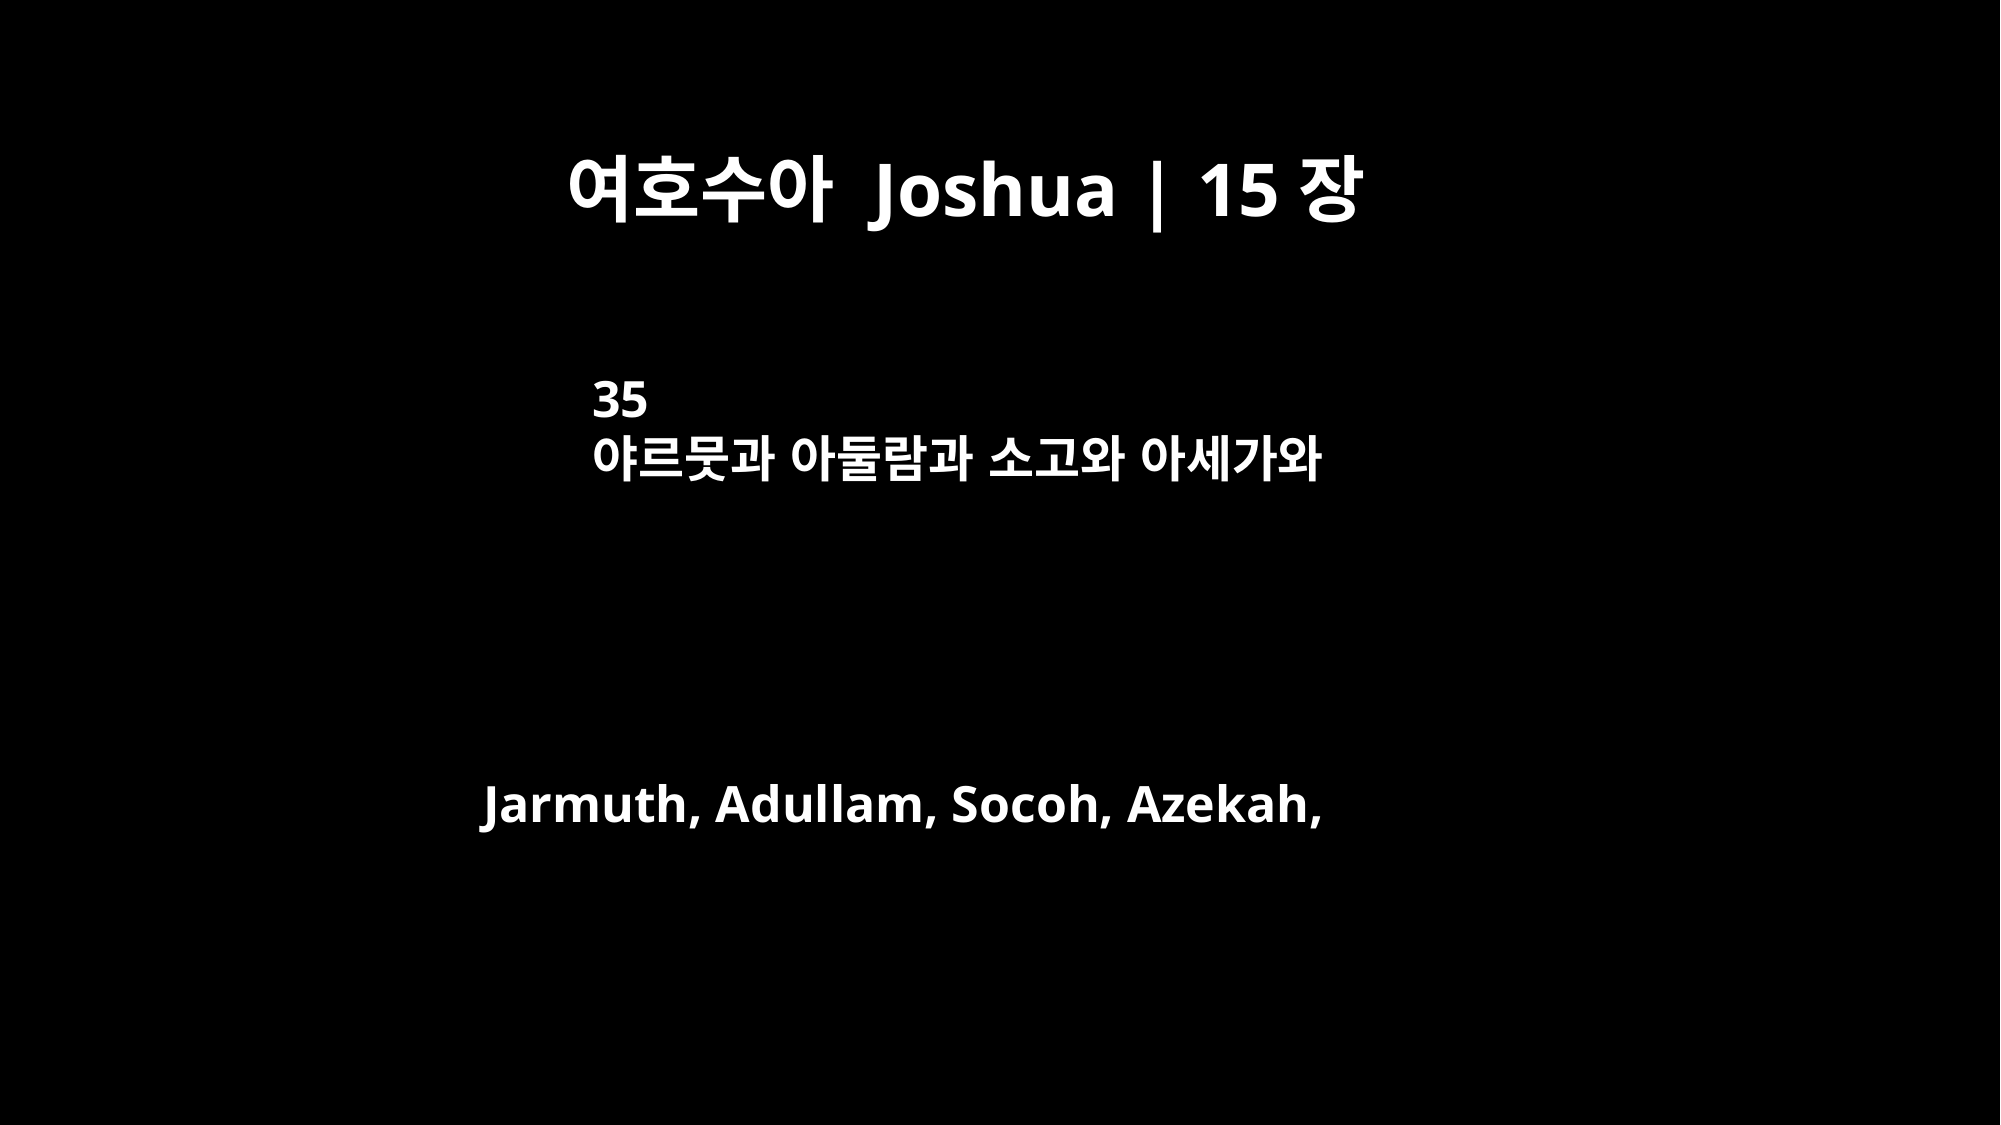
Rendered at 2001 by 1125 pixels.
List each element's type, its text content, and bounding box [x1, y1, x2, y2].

text_box 35 야르뭇과 아둘람과 소고와 아세가와 [577, 359, 1340, 495]
text_box Jarmuth, Adullam, Socoh, Azekah, [468, 764, 1340, 840]
text_box 여호수아 Joshua | 15장 [551, 136, 1381, 239]
